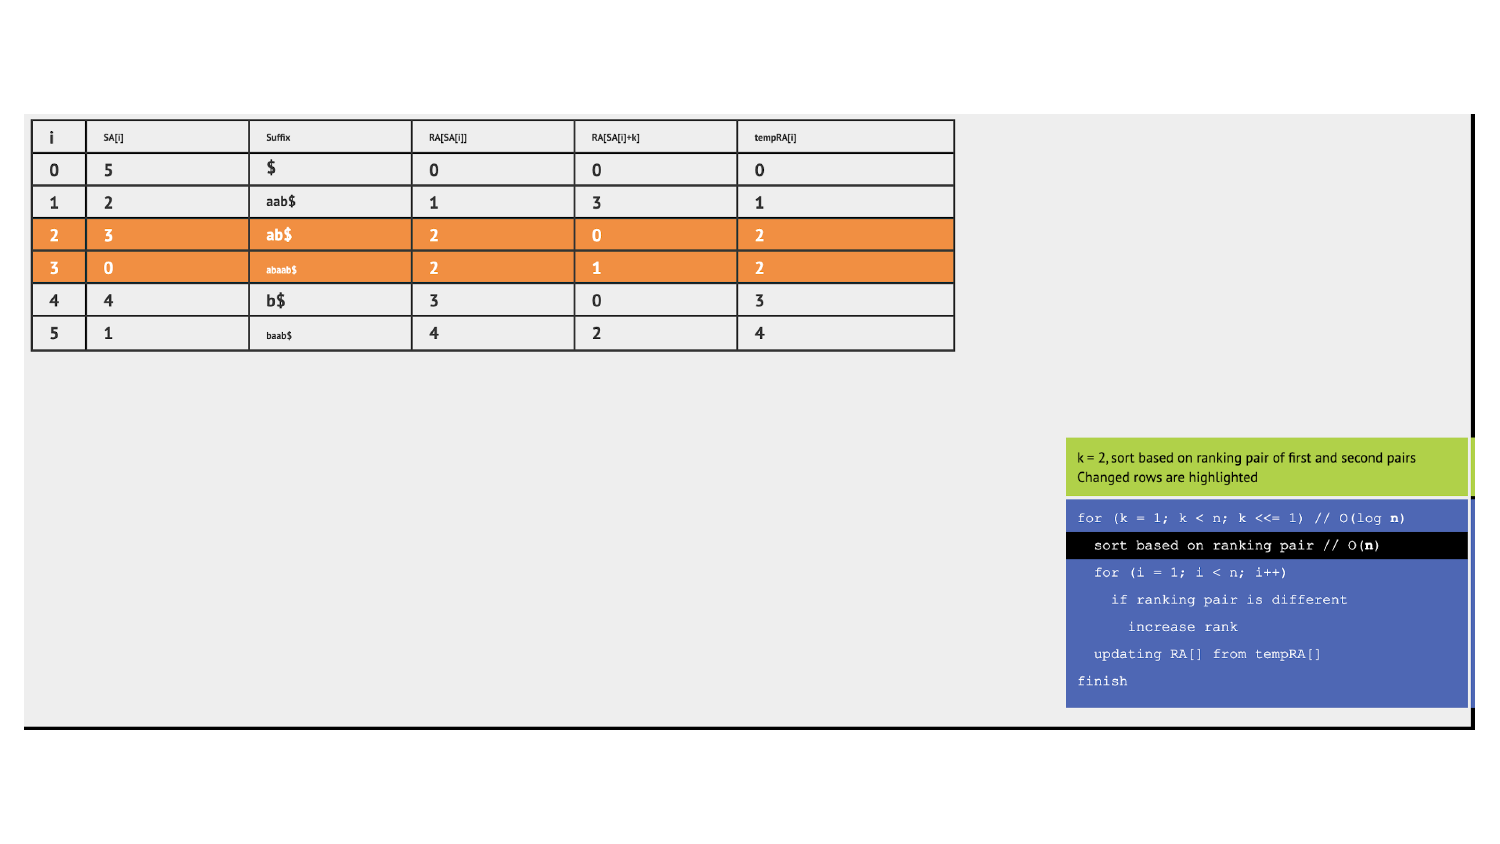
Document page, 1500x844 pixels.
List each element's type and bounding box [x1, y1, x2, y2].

picture [24, 114, 1476, 730]
